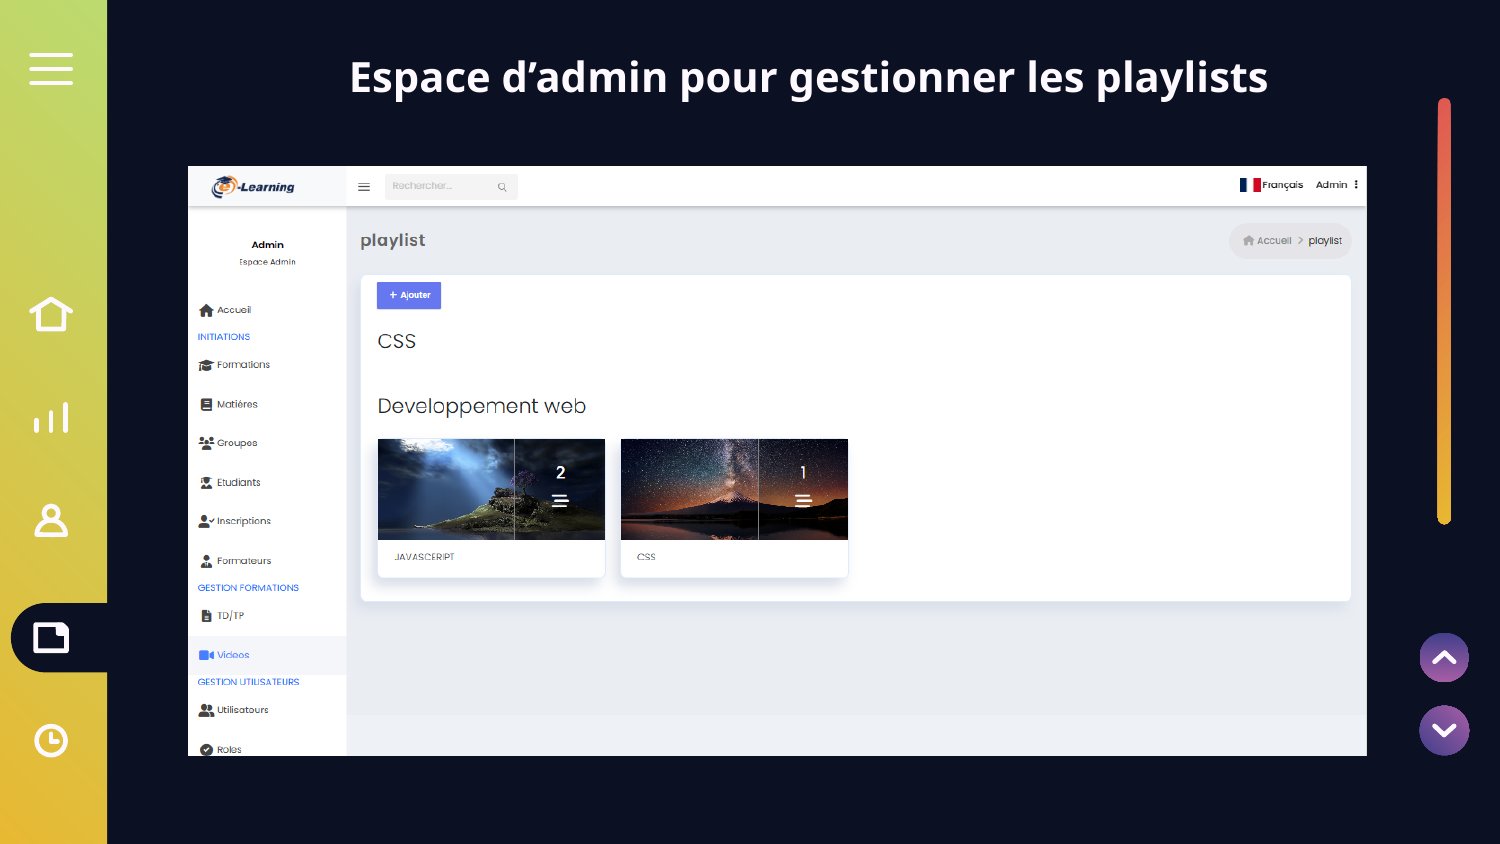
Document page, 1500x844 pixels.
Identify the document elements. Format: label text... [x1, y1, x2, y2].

text_box [21, 608, 86, 673]
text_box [1434, 652, 1455, 663]
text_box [1434, 725, 1455, 736]
picture [188, 166, 1367, 756]
text_box [21, 707, 86, 772]
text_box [35, 624, 67, 651]
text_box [36, 725, 66, 756]
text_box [36, 404, 66, 431]
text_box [36, 505, 66, 550]
text_box [10, 613, 21, 663]
text_box [18, 491, 83, 556]
text_box [1419, 632, 1470, 683]
text_box [1419, 705, 1470, 756]
text_box [21, 285, 86, 350]
title Espace d’admin pour gestionner les playlists [112, 36, 1500, 131]
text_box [31, 298, 71, 330]
text_box [21, 388, 86, 452]
text_box [27, 603, 121, 673]
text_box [31, 54, 71, 84]
